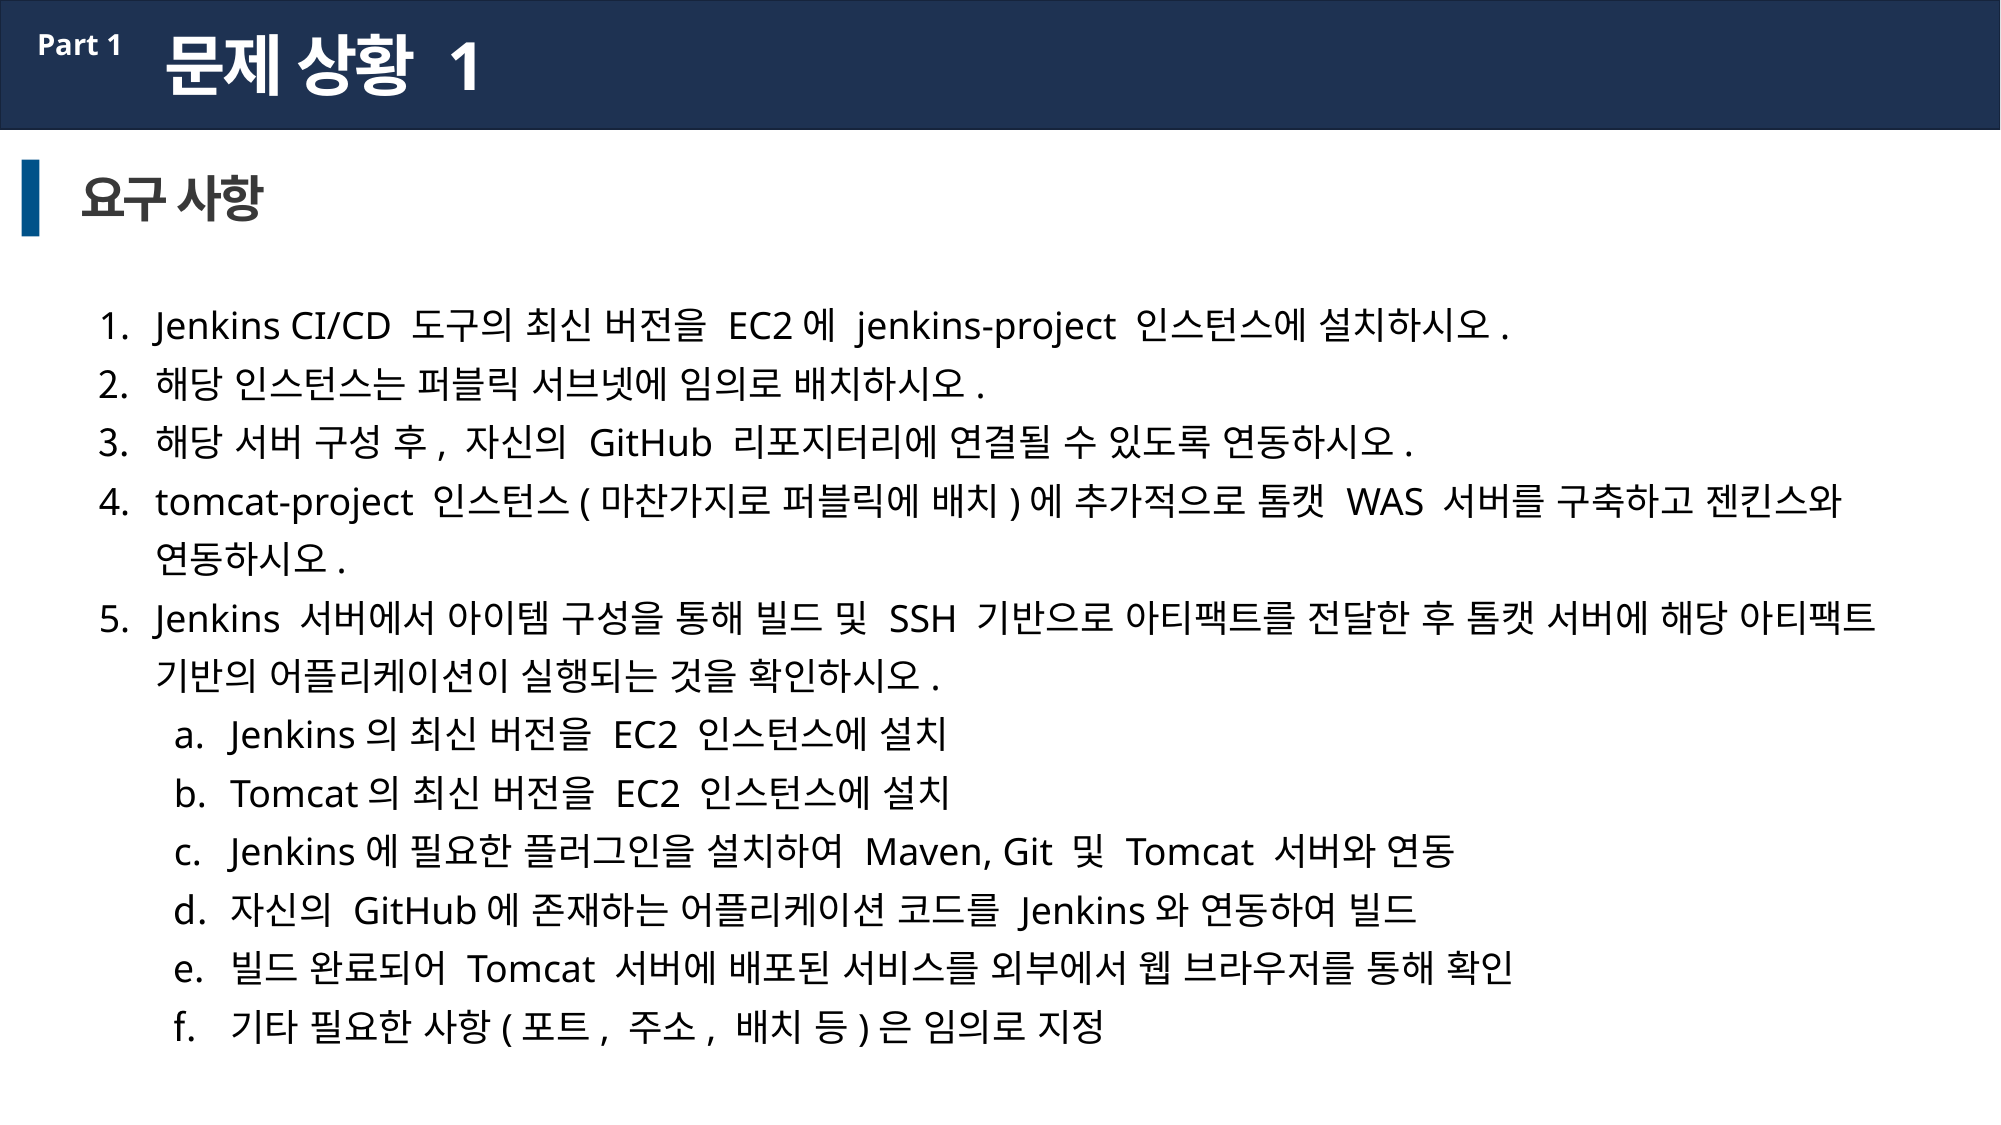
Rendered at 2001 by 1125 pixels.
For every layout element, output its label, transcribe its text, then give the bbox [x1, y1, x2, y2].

text_box 요구 사항 [65, 160, 281, 235]
text_box 문제 상황 1 [149, 16, 502, 112]
text_box [21, 159, 40, 237]
text_box Jenkins CI/CD 도구의 최신 버전을 EC2에 jenkins-project 인스턴스에 설치하시오. 해당 인스턴스는 퍼블릭 서브넷에 임의로 배치하시오. 해당 서버 구성 후, 자신의 GitHub 리포지터리에 연결될 수 있도록 연동하시오. tomcat-project 인스턴스(마찬가지로 퍼블릭에 배치)에 추가적으로 톰캣 WAS 서버를 구축하고 젠킨스와 연동하시오. Jenkins 서버에서 아이템 구성을 통해 빌드 및 SSH 기반으로 아티팩트를 전달한 후 톰캣 서버에 해당 아티팩트 기반의 어플리케이션이 실행되는 것을 확인하시오. Jenkins의 최신 버전을 EC2 인스턴스에 설치 Tomcat의 최신 버전을 EC2 인스턴스에 설치 Jenkins에 필요한 플러그인을 설치하여 Maven, Git 및 Tomcat 서버와 연동 자신의 GitHub에 존재하는 어플리케이션 코드를 Jenkins와 연동하여 빌드 빌드 완료되어 Tomcat 서버에 배포된 서비스를 외부에서 웹 브라우저를 통해 확인 기타 필요한 사항(포트, 주소, 배치 등)은 임의로 지정 [84, 281, 1916, 1057]
text_box Part 1 [22, 19, 146, 69]
